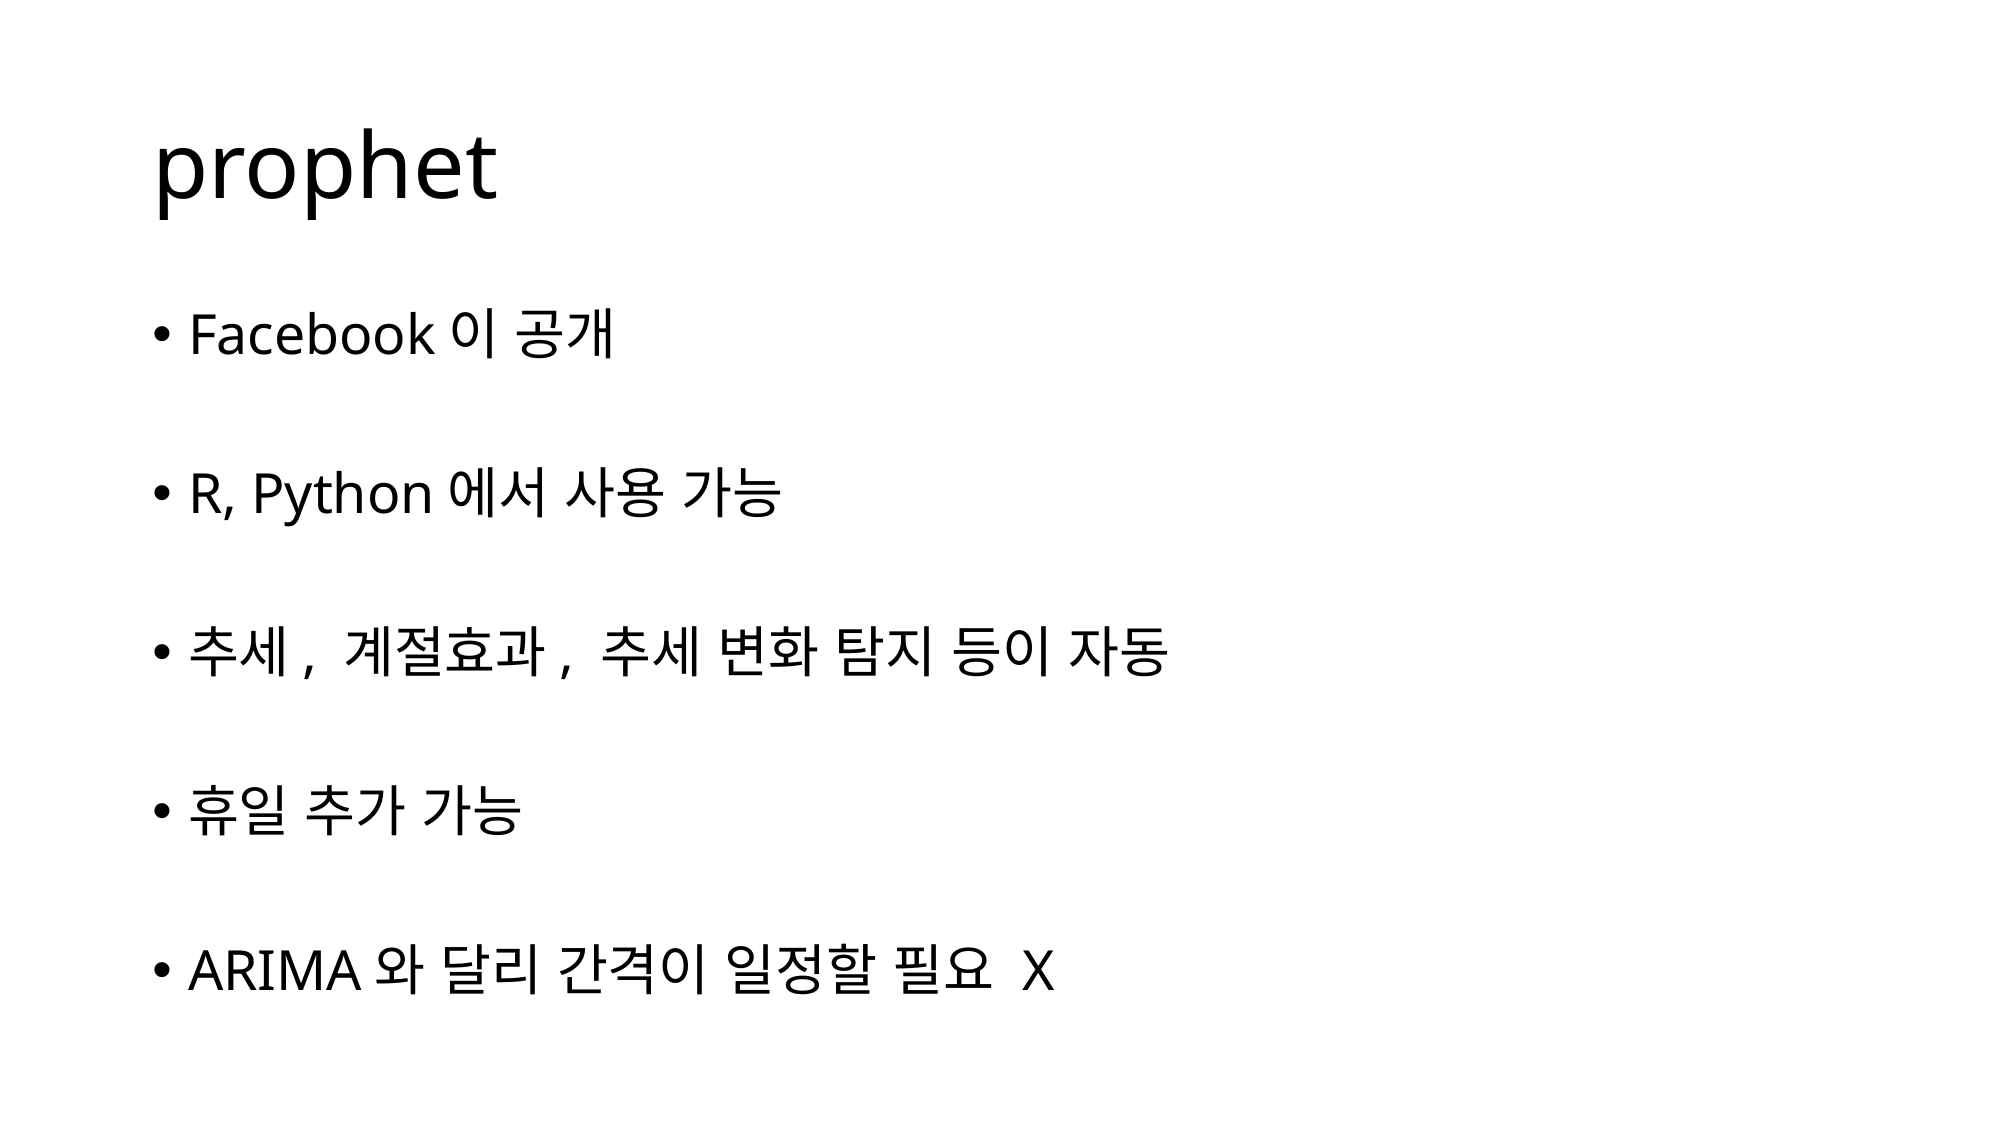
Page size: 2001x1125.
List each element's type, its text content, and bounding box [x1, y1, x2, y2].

list Facebook이 공개 R, Python에서 사용 가능 추세, 계절효과, 추세 변화 탐지 등이 자동 휴일 추가 가능 ARIMA와 달리 간격이 일정할 필요 X [137, 299, 1863, 1014]
title prophet [137, 59, 1863, 278]
